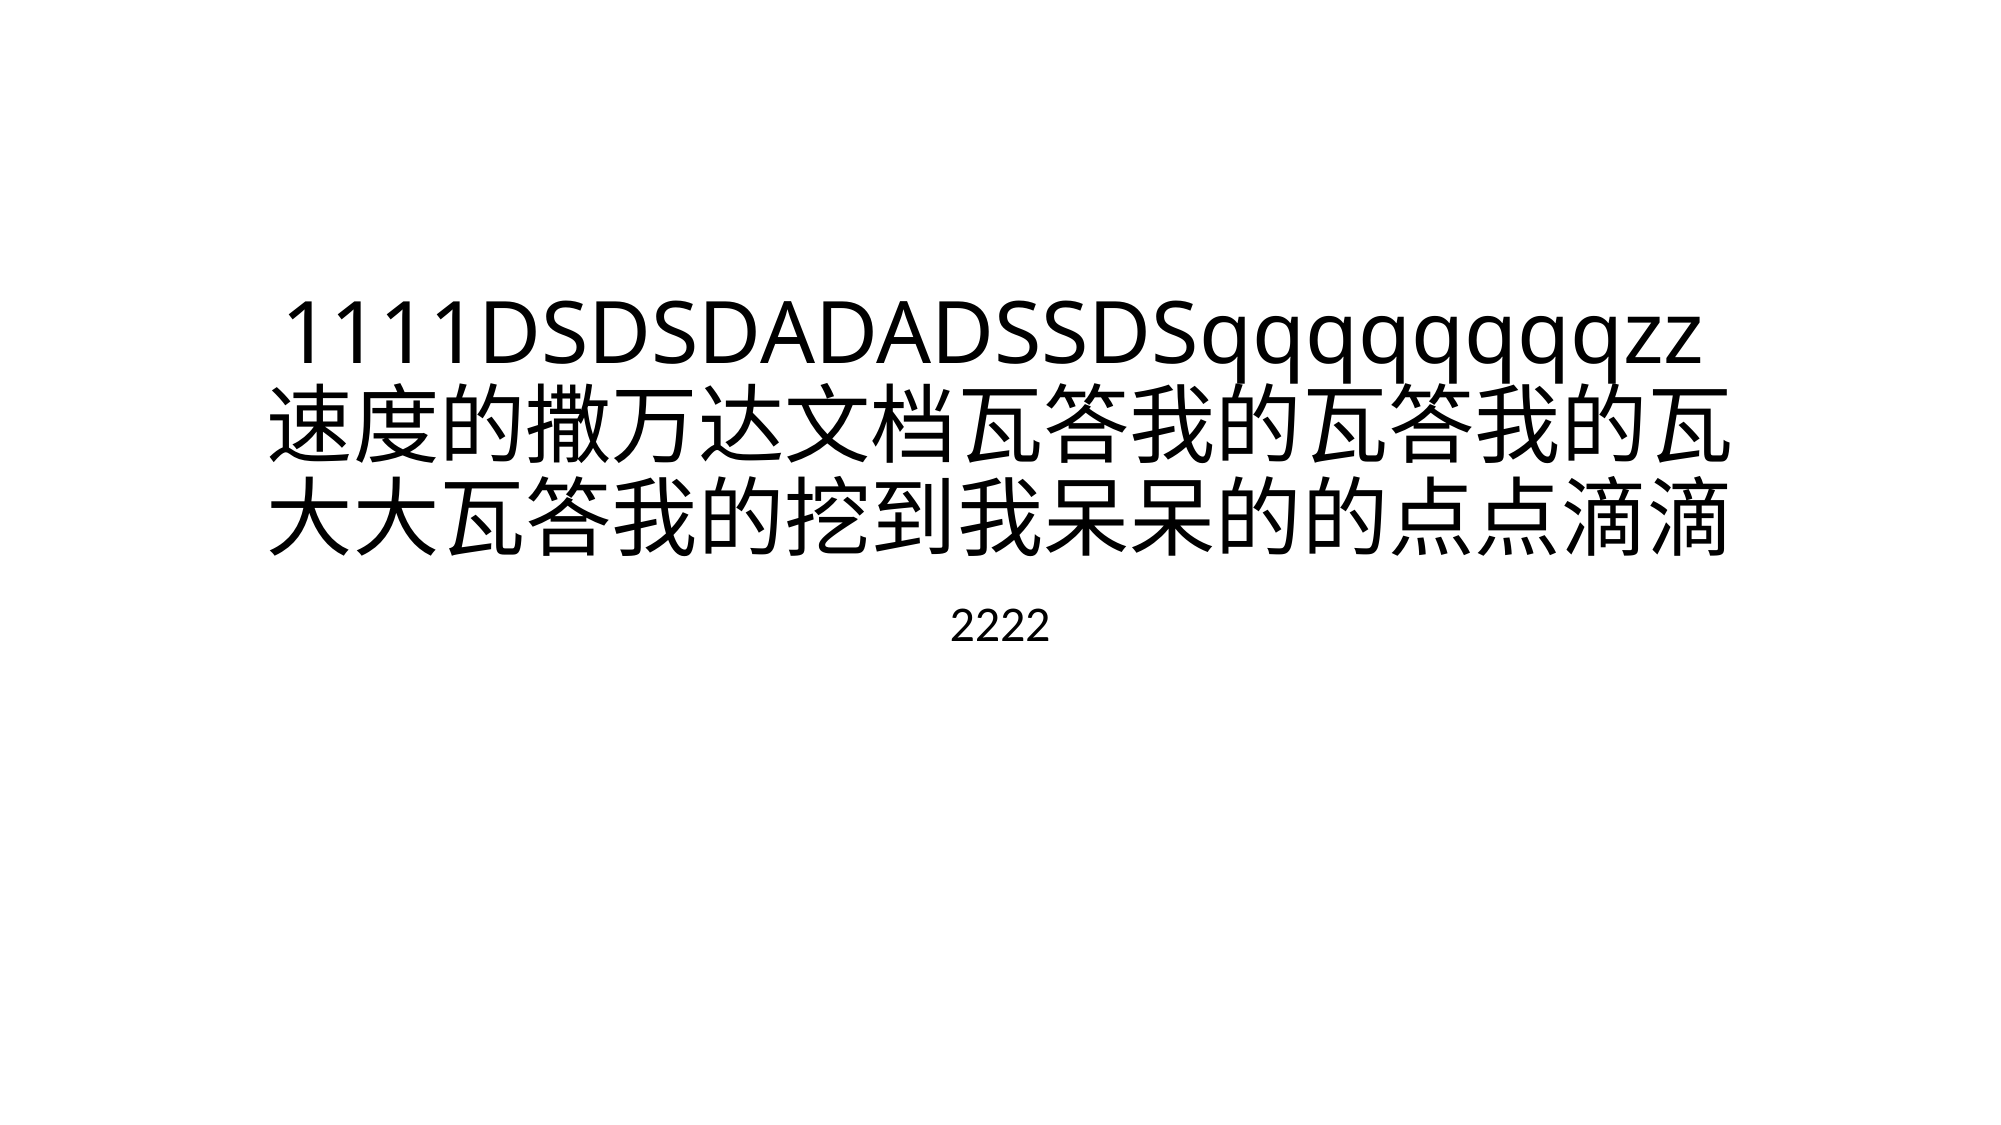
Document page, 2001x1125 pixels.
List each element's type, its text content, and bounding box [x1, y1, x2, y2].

subtitle 2222 [249, 590, 1750, 863]
title 1111DSDSDADADSSDSqqqqqqqqzz速度的撒万达文档瓦答我的瓦答我的瓦大大瓦答我的挖到我呆呆的的点点滴滴 [249, 184, 1750, 576]
